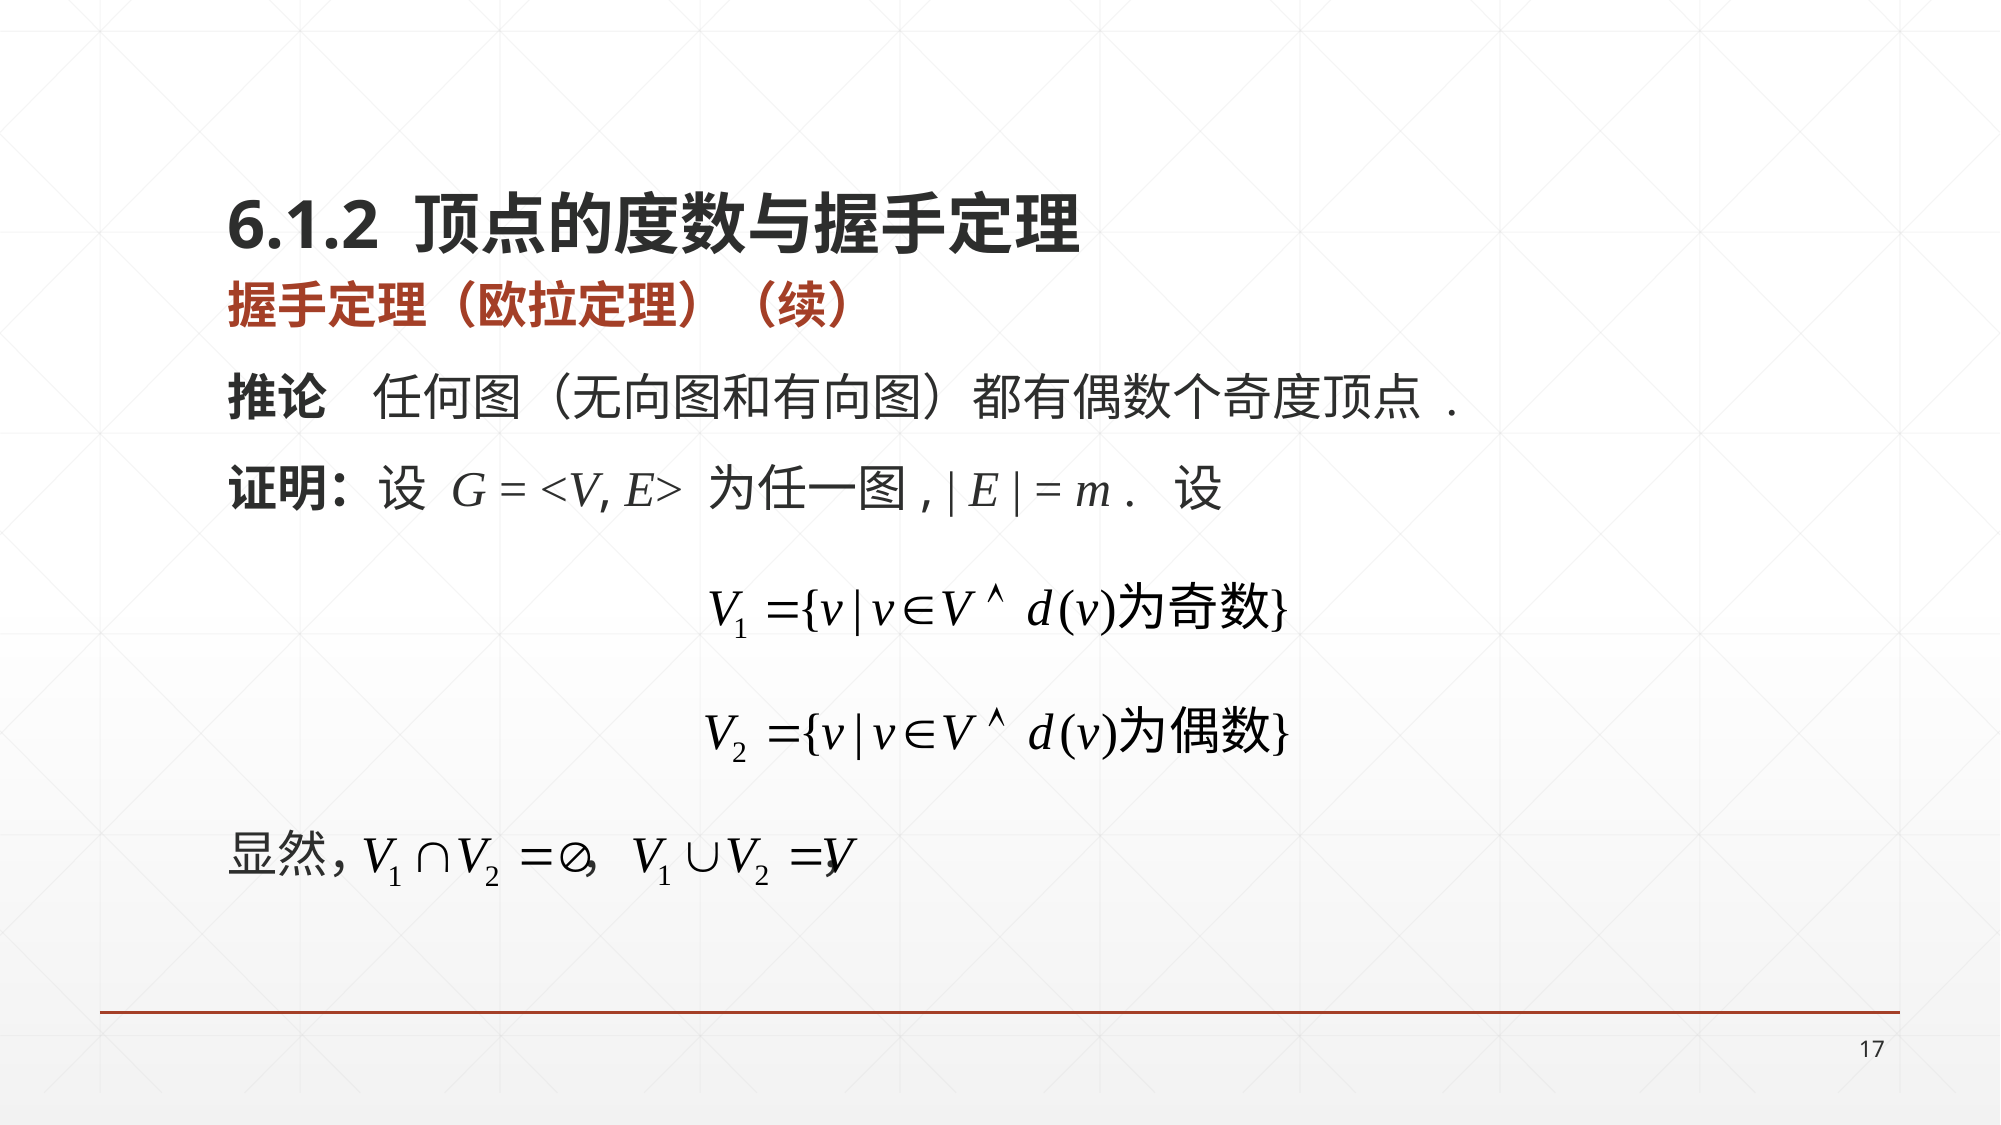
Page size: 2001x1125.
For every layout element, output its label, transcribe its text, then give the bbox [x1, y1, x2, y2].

slide_number 17 [1749, 1031, 1901, 1069]
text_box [358, 821, 606, 899]
text_box 6.1.2 顶点的度数与握手定理 [212, 82, 1788, 271]
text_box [627, 821, 871, 899]
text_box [699, 697, 1298, 775]
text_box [703, 574, 1298, 652]
list 握手定理（欧拉定理）（续） 推论 任何图（无向图和有向图）都有偶数个奇度顶点 . 证明：设 G = <V, E> 为任一图, | E | = m . 设 显然， ， ， [212, 273, 1788, 1009]
